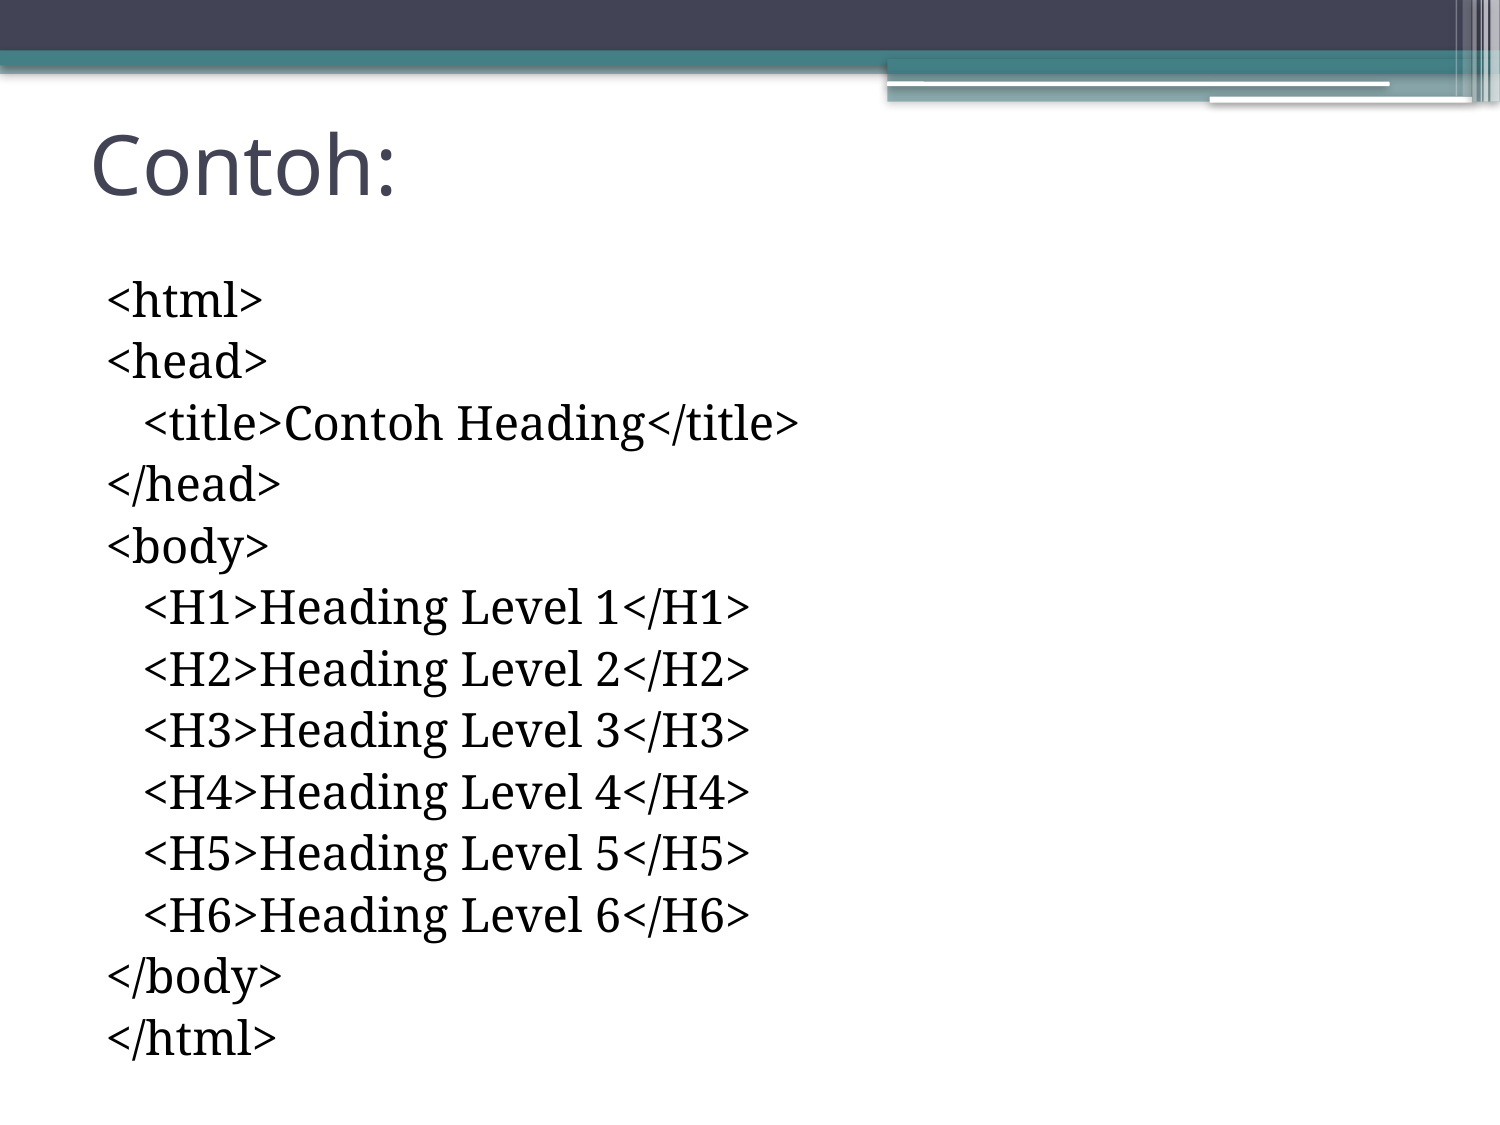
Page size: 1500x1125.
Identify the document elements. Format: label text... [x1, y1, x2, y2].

title Contoh: [75, 75, 1425, 250]
list <html> <head> <title>Contoh Heading</title> </head> <body> <H1>Heading Level 1</H1> <H2>Heading Level 2</H2> <H3>Heading Level 3</H3> <H4>Heading Level 4</H4> <H5>Heading Level 5</H5> <H6>Heading Level 6</H6> </body> </html> [75, 262, 1425, 1079]
